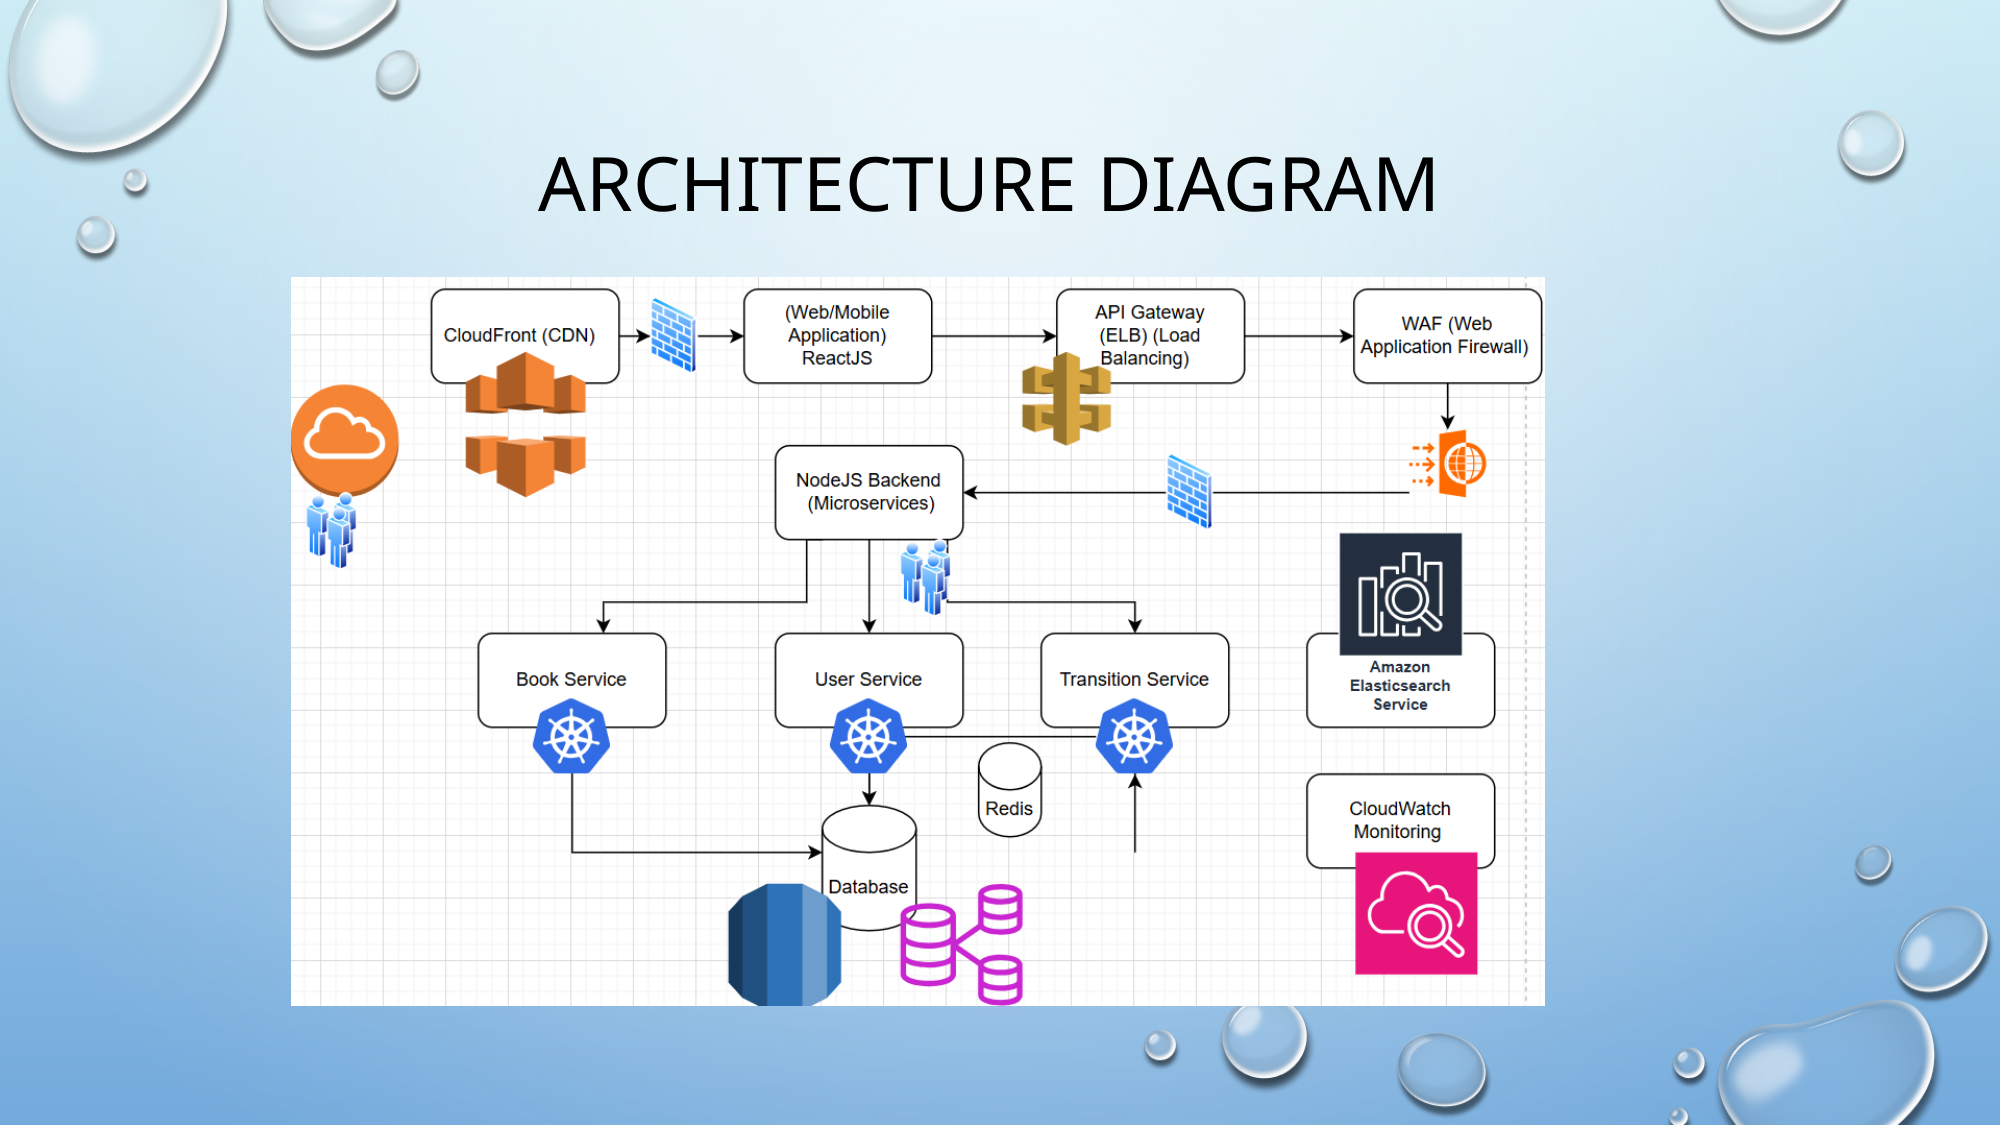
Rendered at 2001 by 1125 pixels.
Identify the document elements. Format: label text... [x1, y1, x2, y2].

picture [0, 0, 2000, 1125]
title Architecture Diagram [149, 101, 1851, 364]
